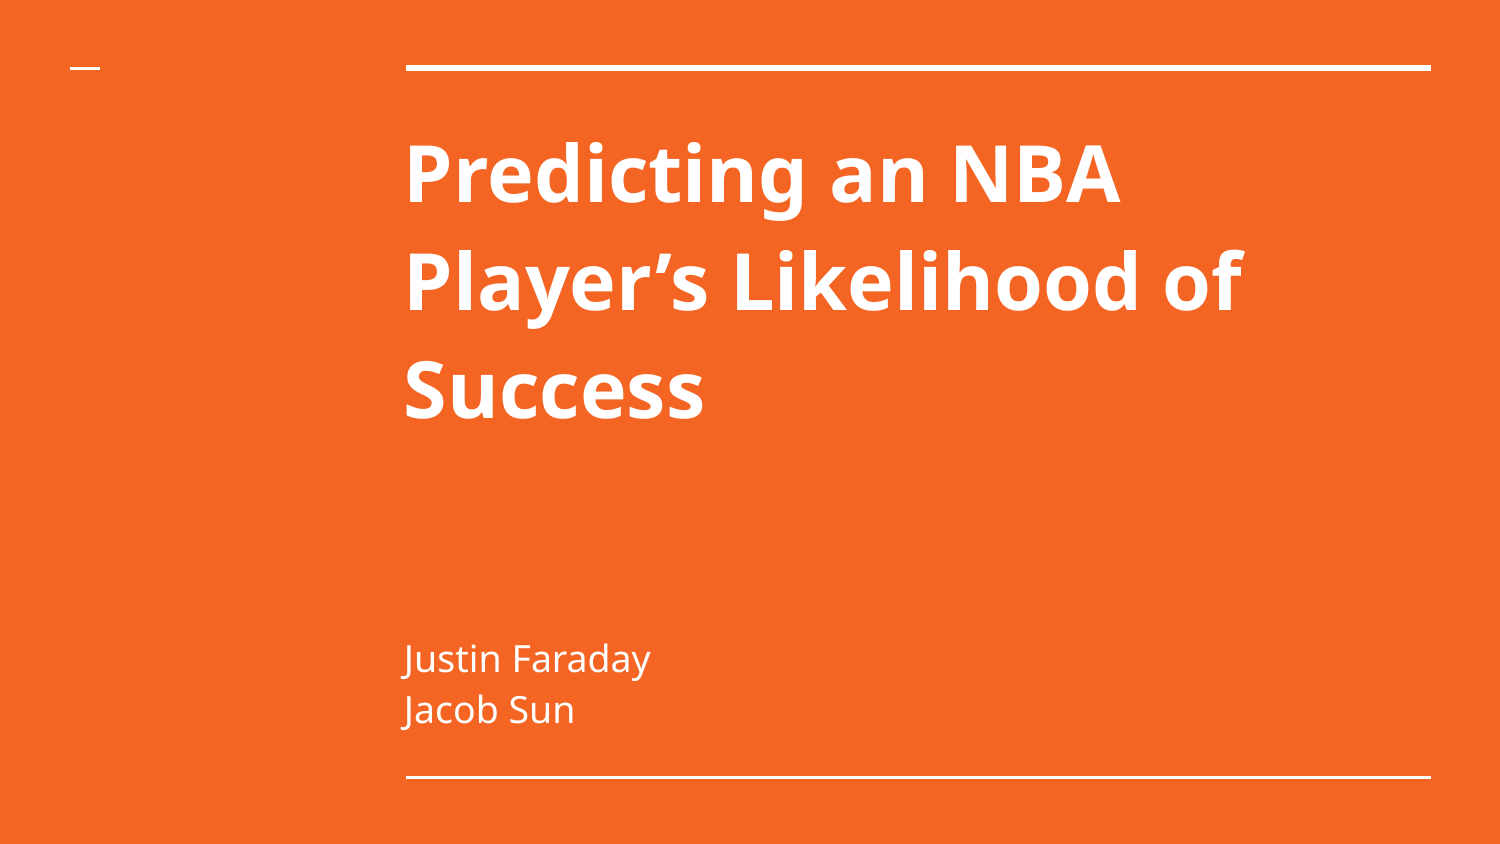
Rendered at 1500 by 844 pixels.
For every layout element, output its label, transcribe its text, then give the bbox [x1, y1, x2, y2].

subtitle Justin Faraday Jacob Sun [389, 553, 1428, 750]
title Predicting an NBA Player’s Likelihood of Success [389, 103, 1428, 458]
